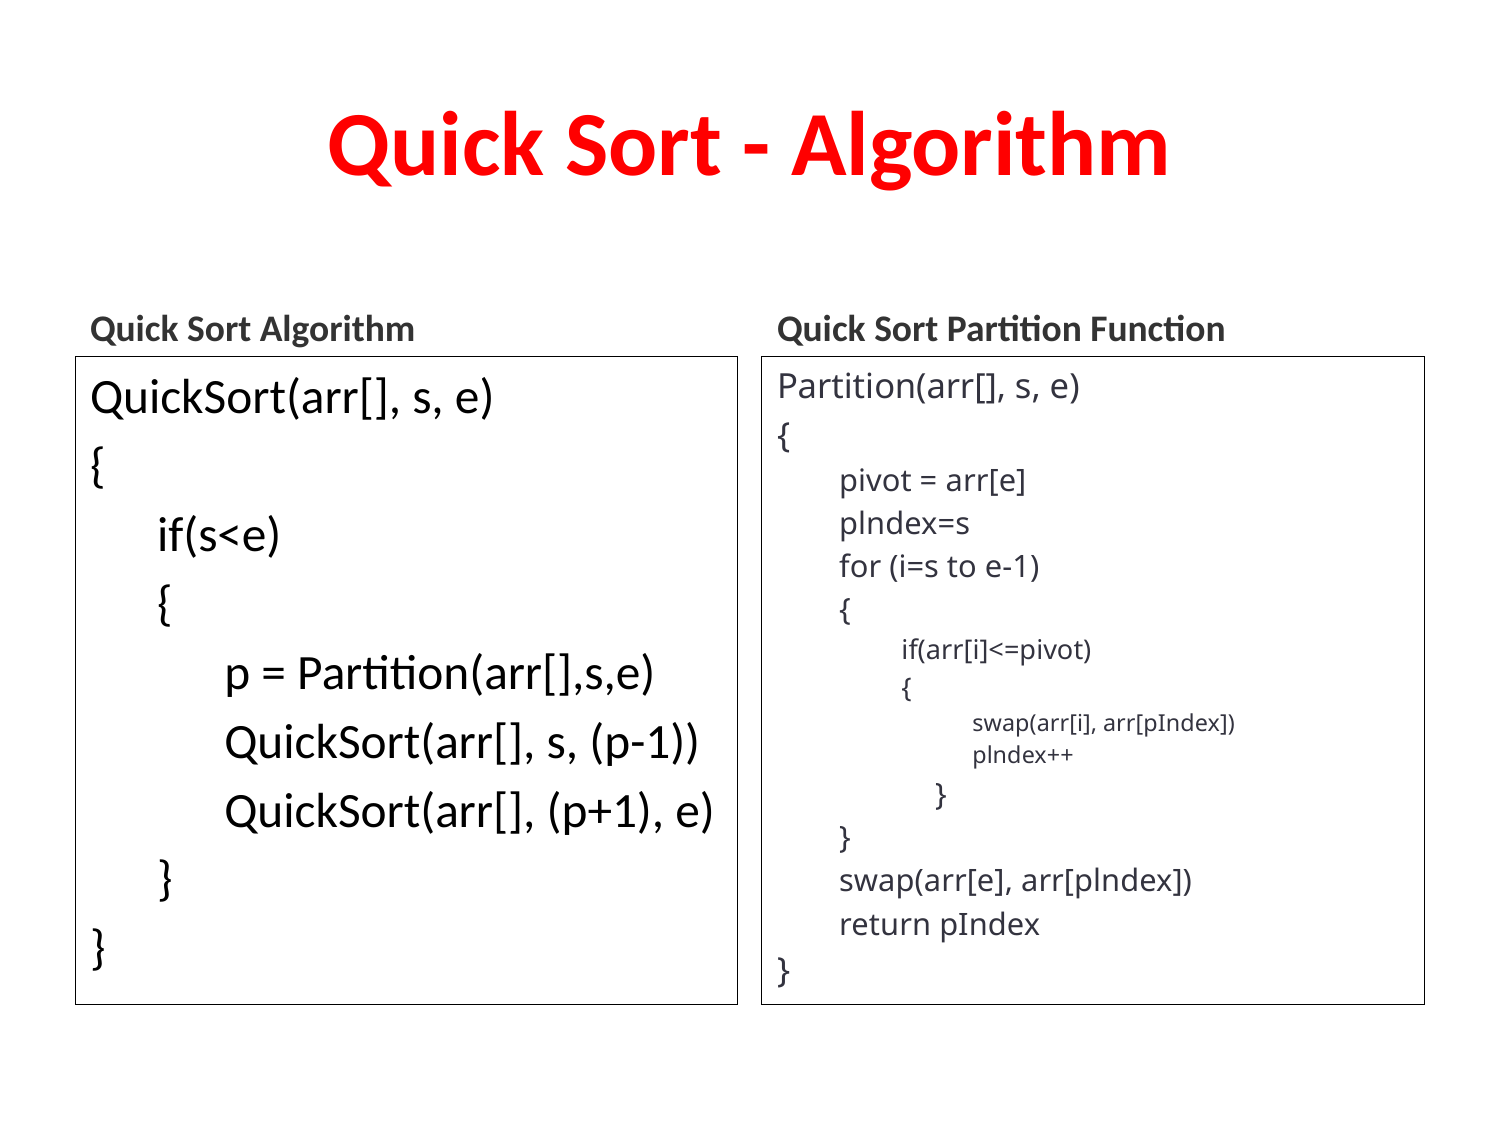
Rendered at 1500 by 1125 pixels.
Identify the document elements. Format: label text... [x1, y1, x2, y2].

list Quick Sort Algorithm [75, 251, 738, 356]
list Partition(arr[], s, e) { pivot = arr[e] plndex=s for (i=s to e-1) { if(arr[i]<=pivot) { swap(arr[i], arr[pIndex]) plndex++ } } swap(arr[e], arr[plndex]) return pIndex } [761, 356, 1425, 1005]
list Quick Sort Partition Function [761, 251, 1425, 356]
title Quick Sort - Algorithm [75, 45, 1425, 233]
list QuickSort(arr[], s, e) { if(s<e) { p = Partition(arr[],s,e) QuickSort(arr[], s, (p-1)) QuickSort(arr[], (p+1), e) } } [75, 356, 738, 1005]
